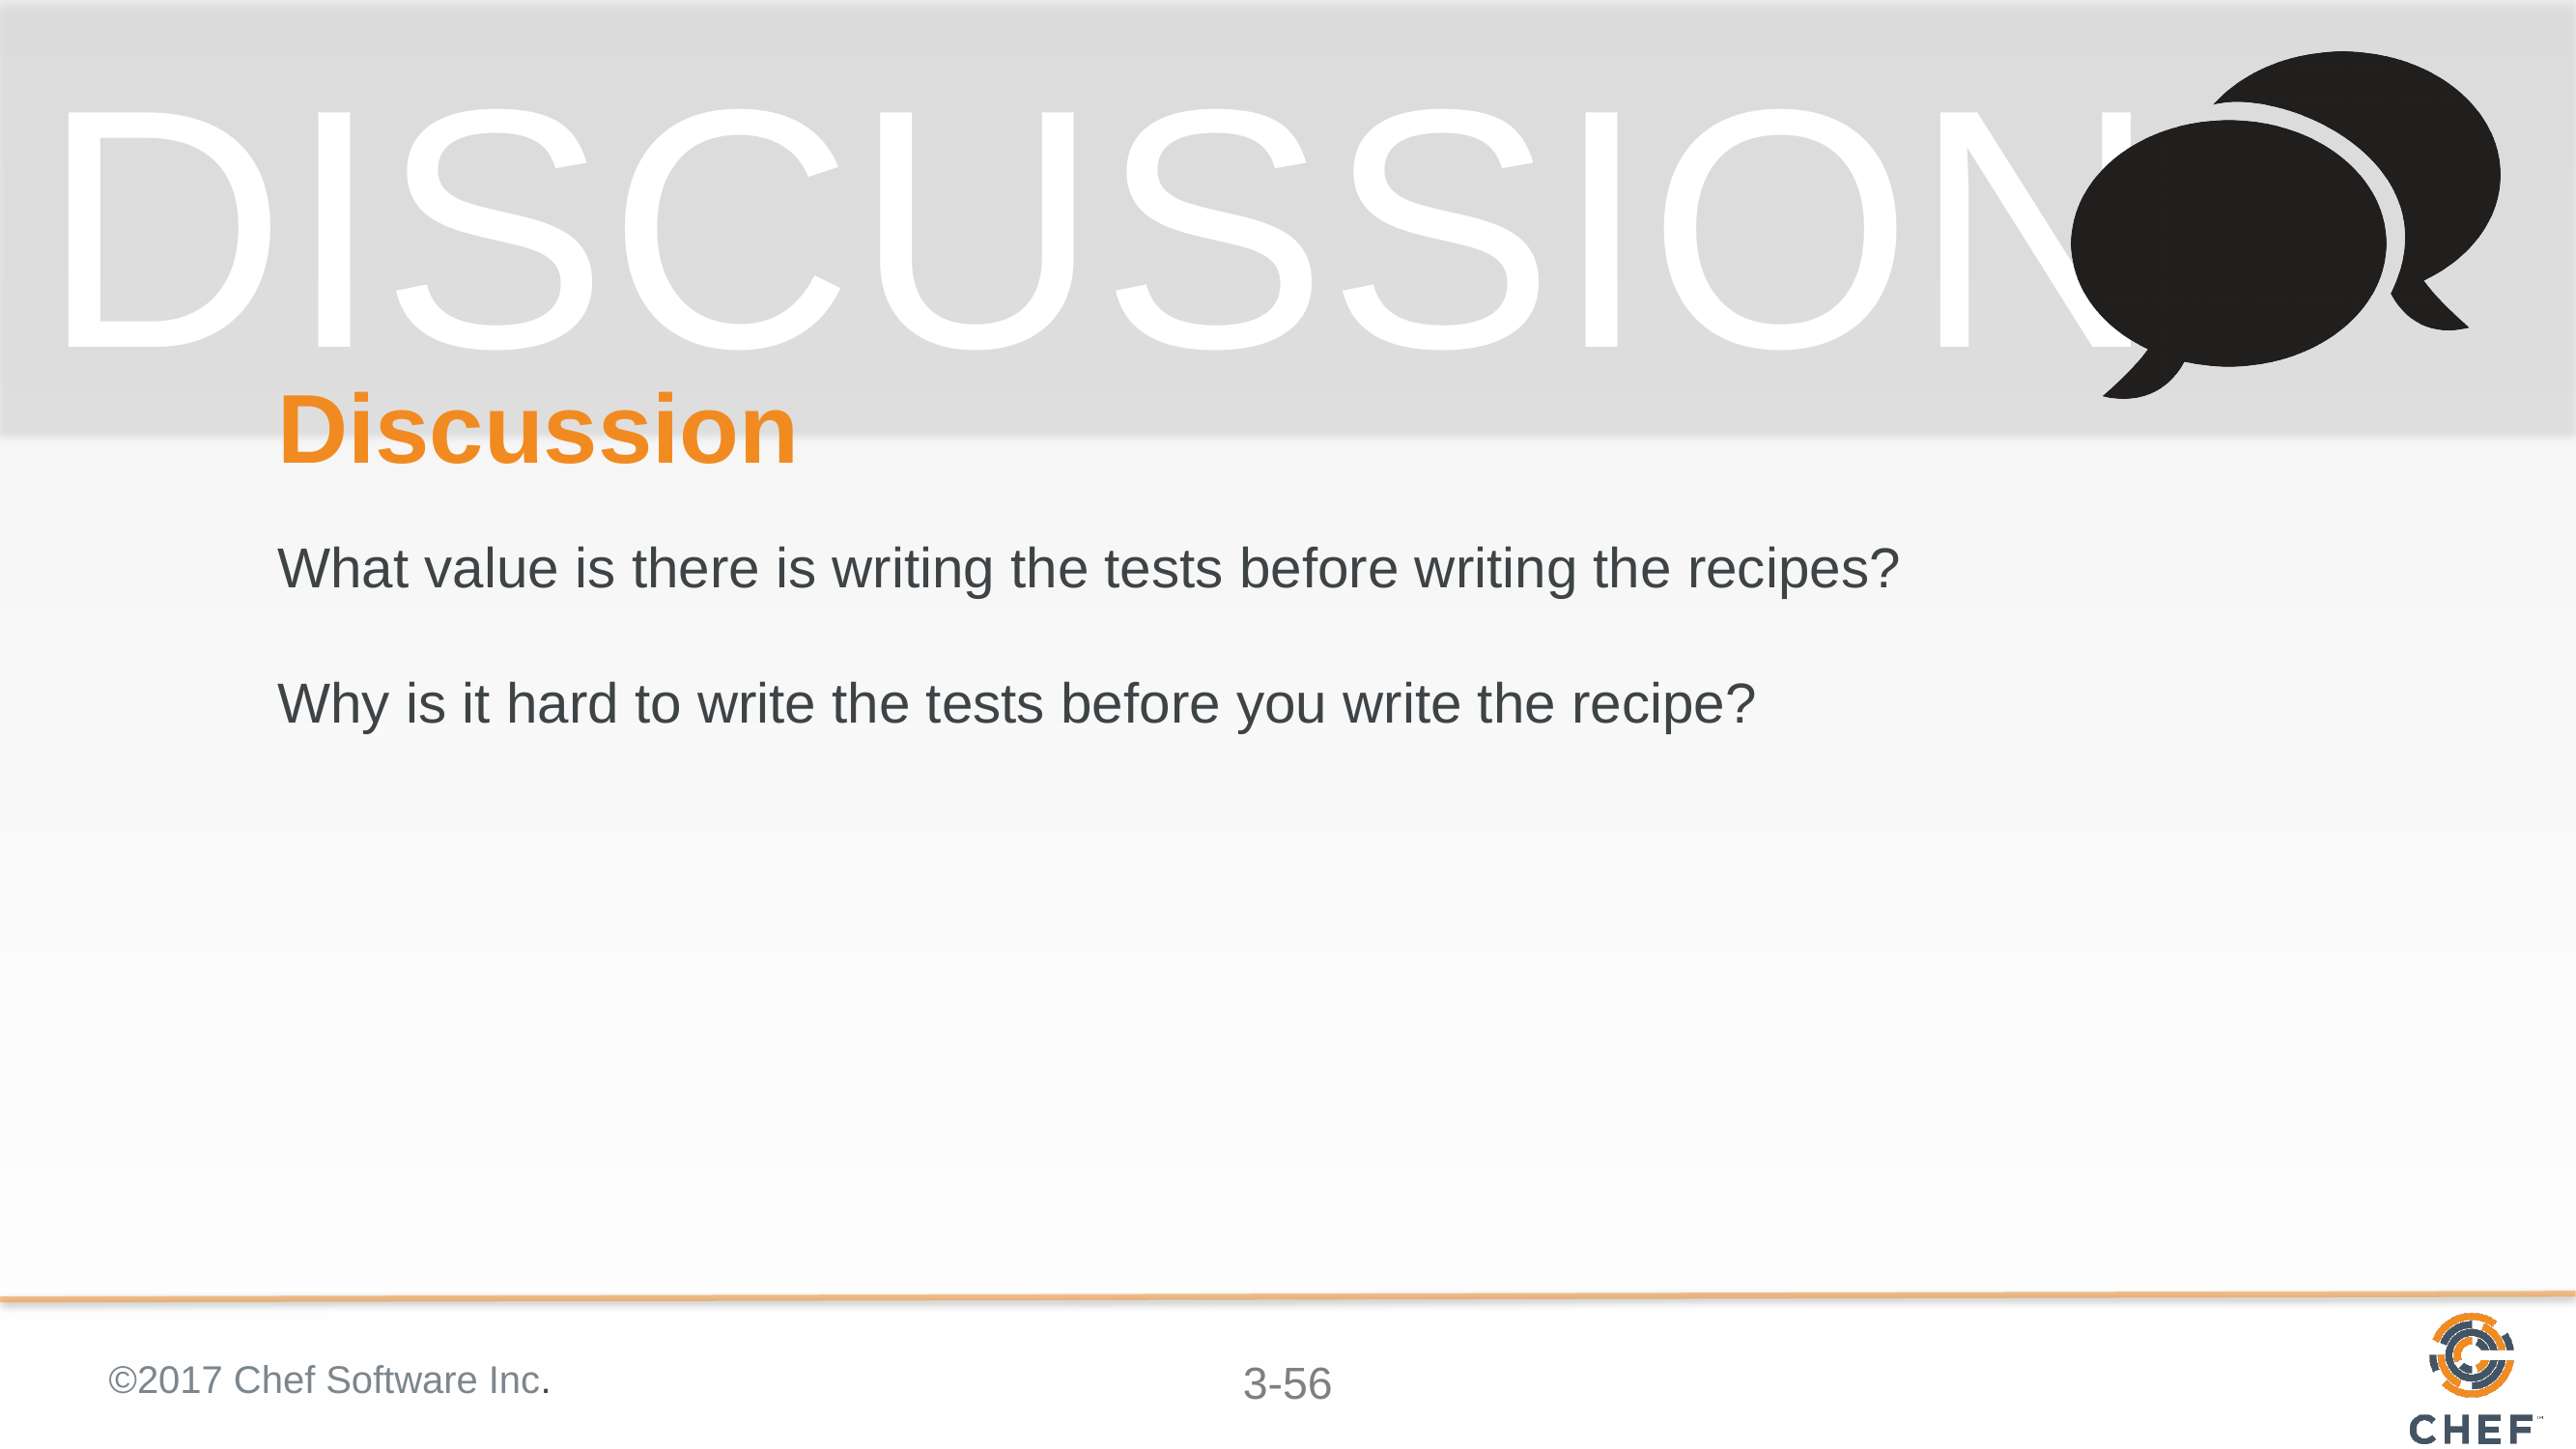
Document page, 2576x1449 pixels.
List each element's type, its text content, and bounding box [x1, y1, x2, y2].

title Discussion [263, 363, 2218, 499]
picture [2399, 1297, 2551, 1449]
subtitle What value is there is writing the tests before writing the recipes? Why is it hard to write the tests before you write the recipe? [263, 516, 2218, 921]
picture [2071, 51, 2517, 399]
